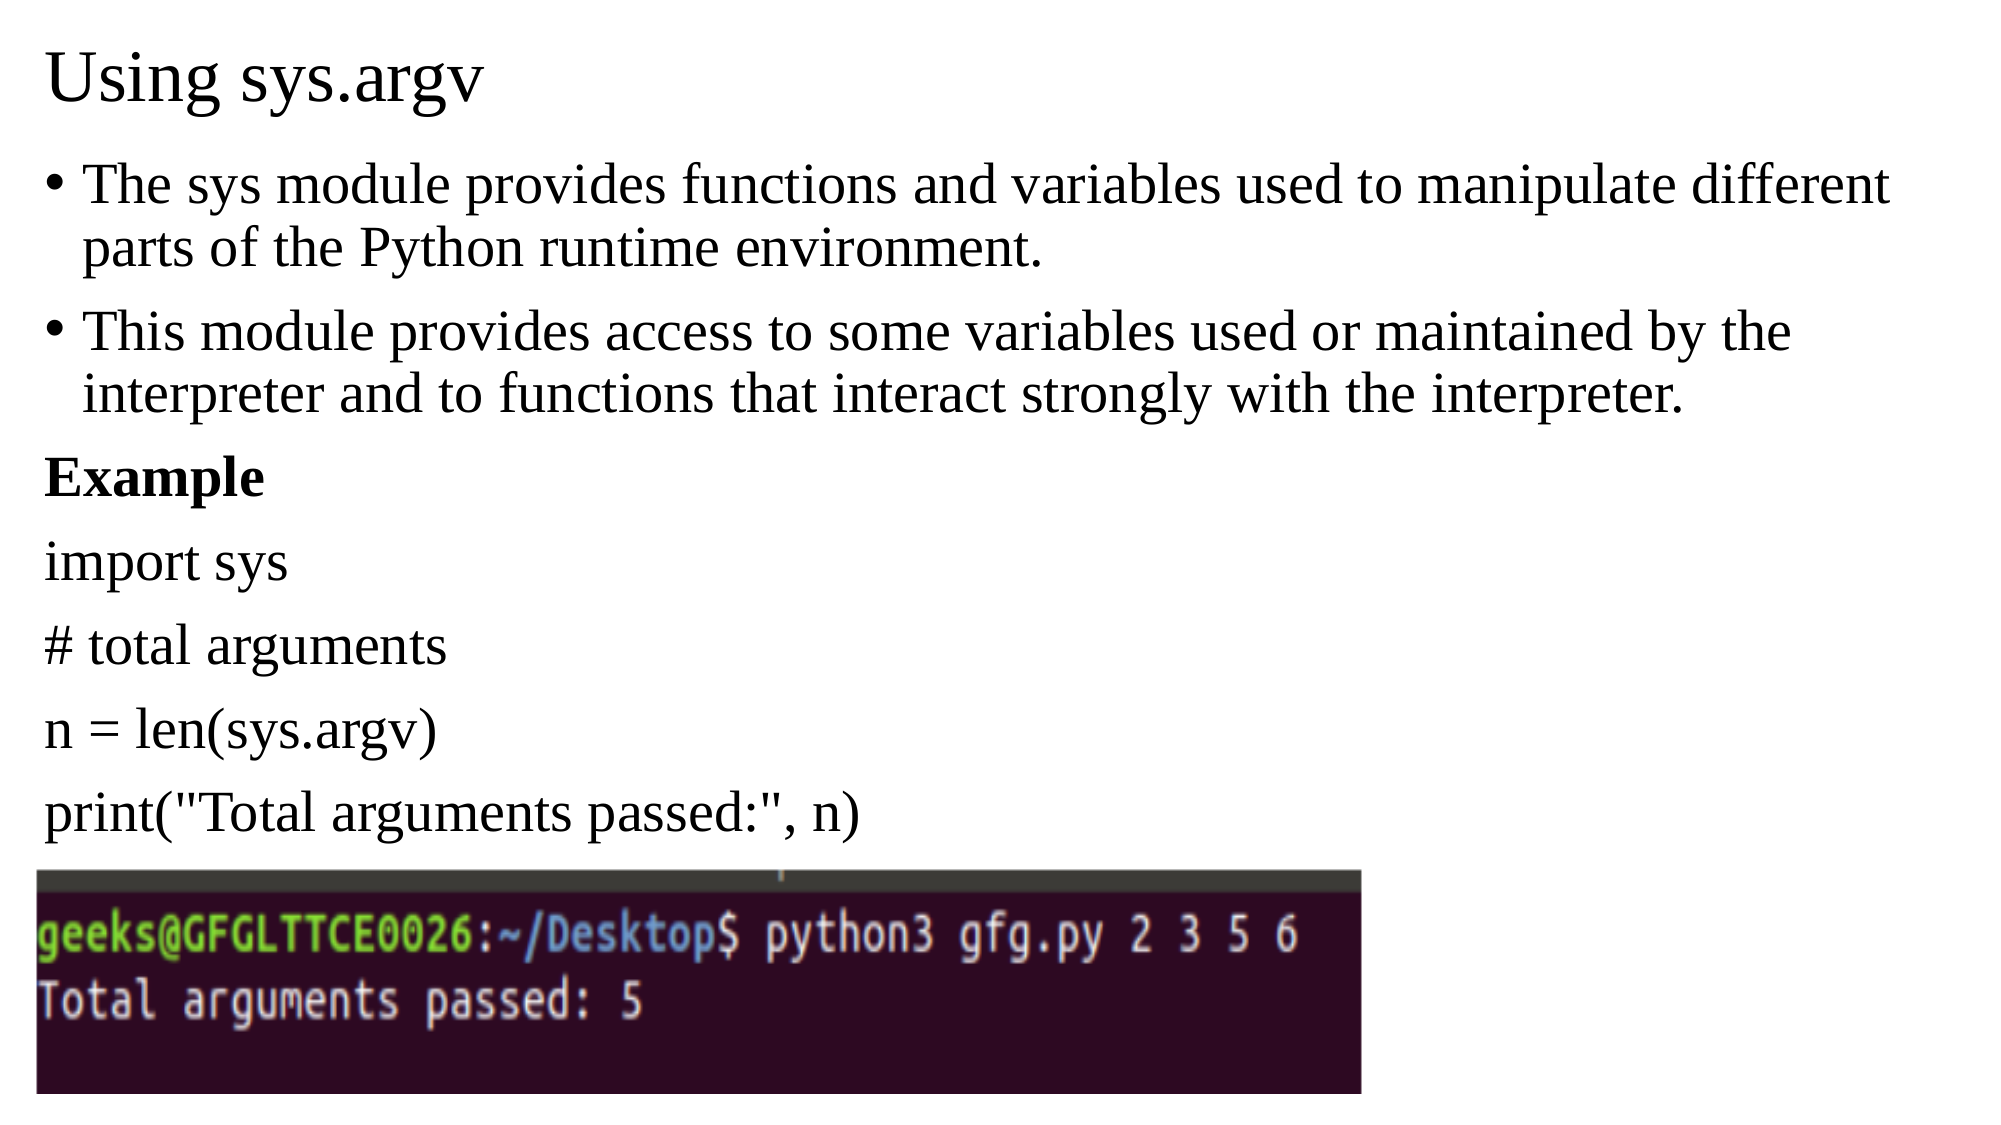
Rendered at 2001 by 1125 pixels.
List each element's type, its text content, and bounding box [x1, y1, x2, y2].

picture [29, 868, 1366, 1094]
list The sys module provides functions and variables used to manipulate different parts of the Python runtime environment. This module provides access to some variables used or maintained by the interpreter and to functions that interact strongly with the interpreter. Example import sys # total arguments n = len(sys.argv) print("Total arguments passed:", n) [29, 145, 1957, 1094]
title Using sys.argv [29, 29, 1957, 125]
